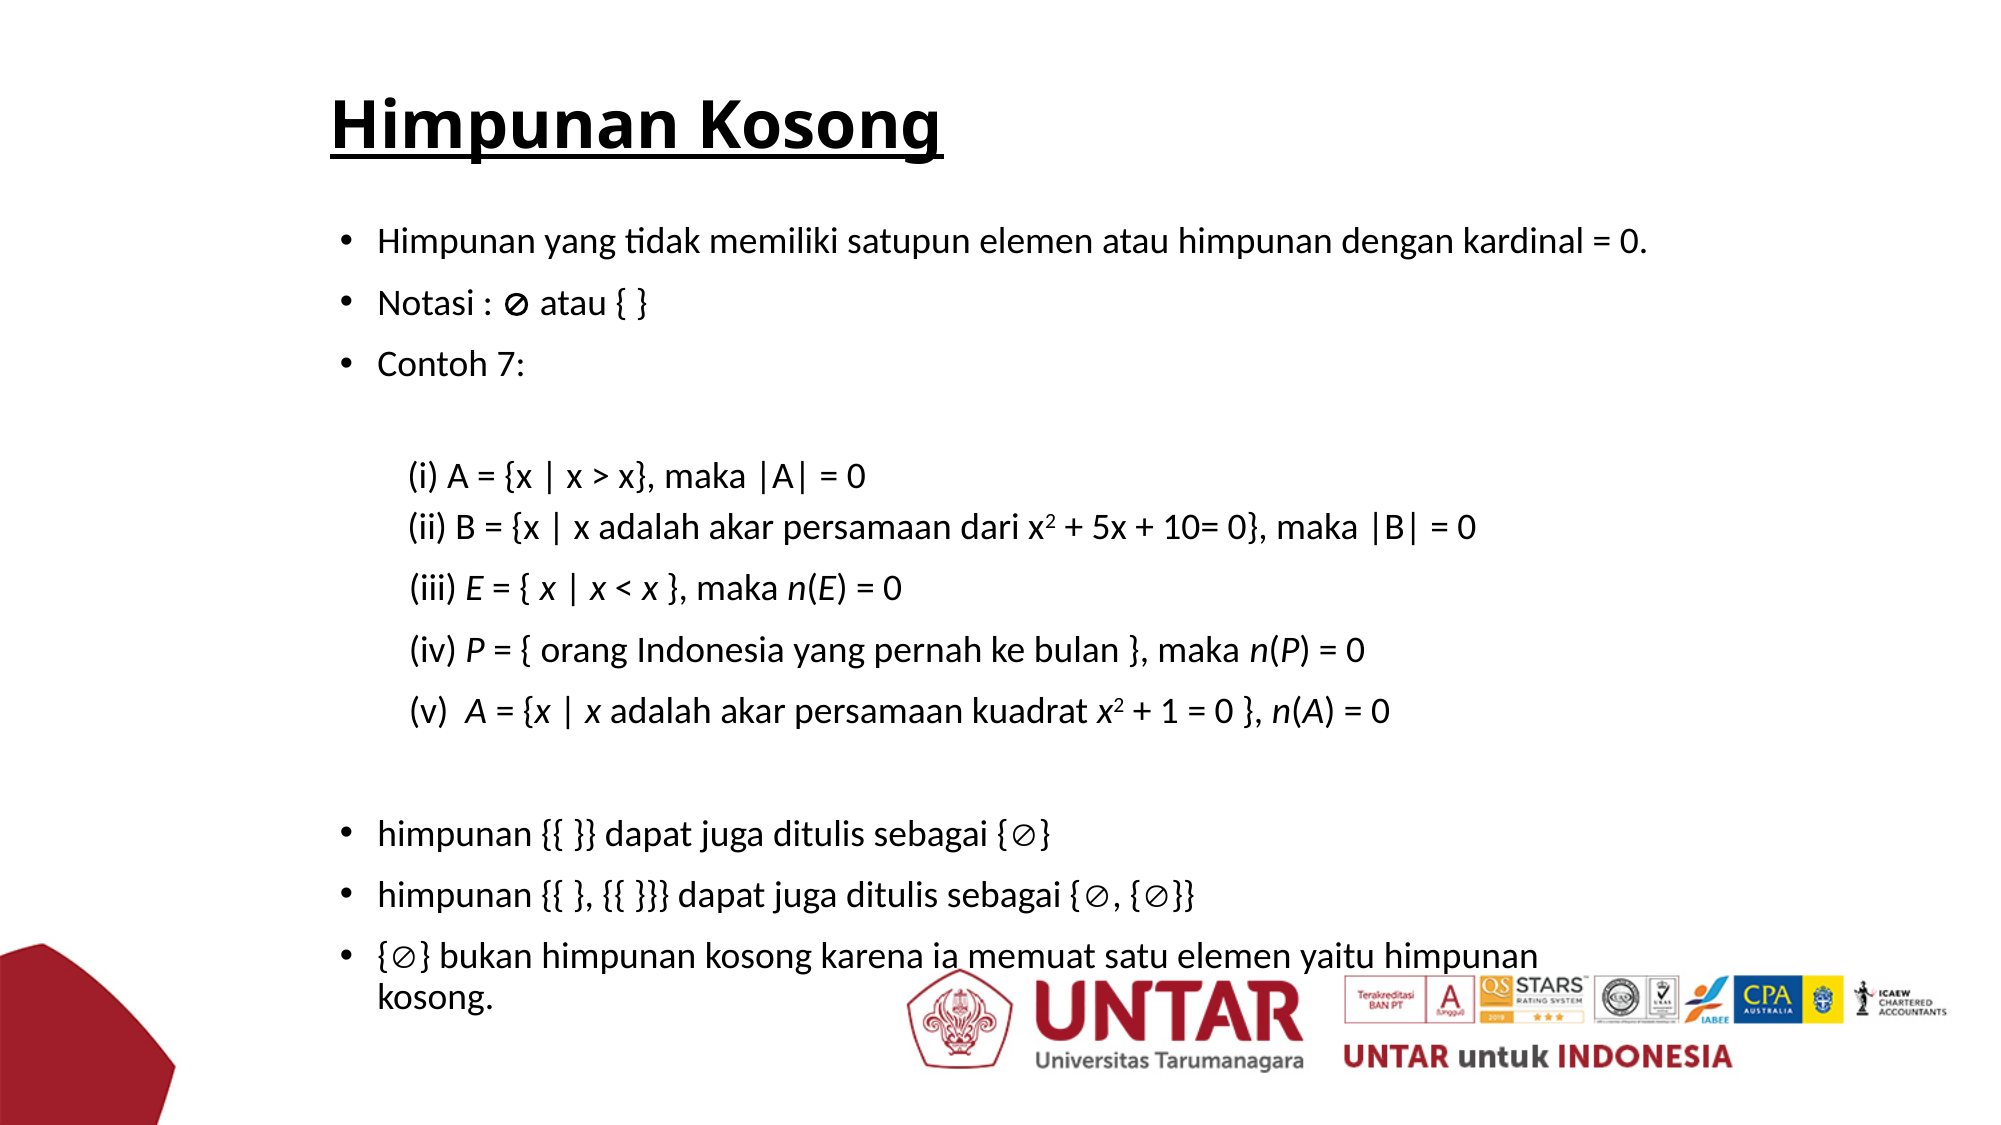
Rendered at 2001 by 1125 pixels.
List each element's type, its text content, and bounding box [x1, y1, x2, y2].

list Himpunan yang tidak memiliki satupun elemen atau himpunan dengan kardinal = 0. Notasi :  atau { } Contoh 7: (i) A = {x | x > x}, maka |A| = 0 (ii) B = {x | x adalah akar persamaan dari x2 + 5x + 10= 0}, maka |B| = 0 (iii) E = { x | x < x }, maka n(E) = 0 (iv) P = { orang Indonesia yang pernah ke bulan }, maka n(P) = 0 (v) A = {x | x adalah akar persamaan kuadrat x2 + 1 = 0 }, n(A) = 0 himpunan {{ }} dapat juga ditulis sebagai {} himpunan {{ }, {{ }}} dapat juga ditulis sebagai {, {}} {} bukan himpunan kosong karena ia memuat satu elemen yaitu himpunan kosong. [324, 214, 1675, 1079]
slide_number 6 [1412, 1042, 1863, 1103]
title Himpunan Kosong [314, 72, 1665, 182]
picture [0, 0, 2001, 1125]
